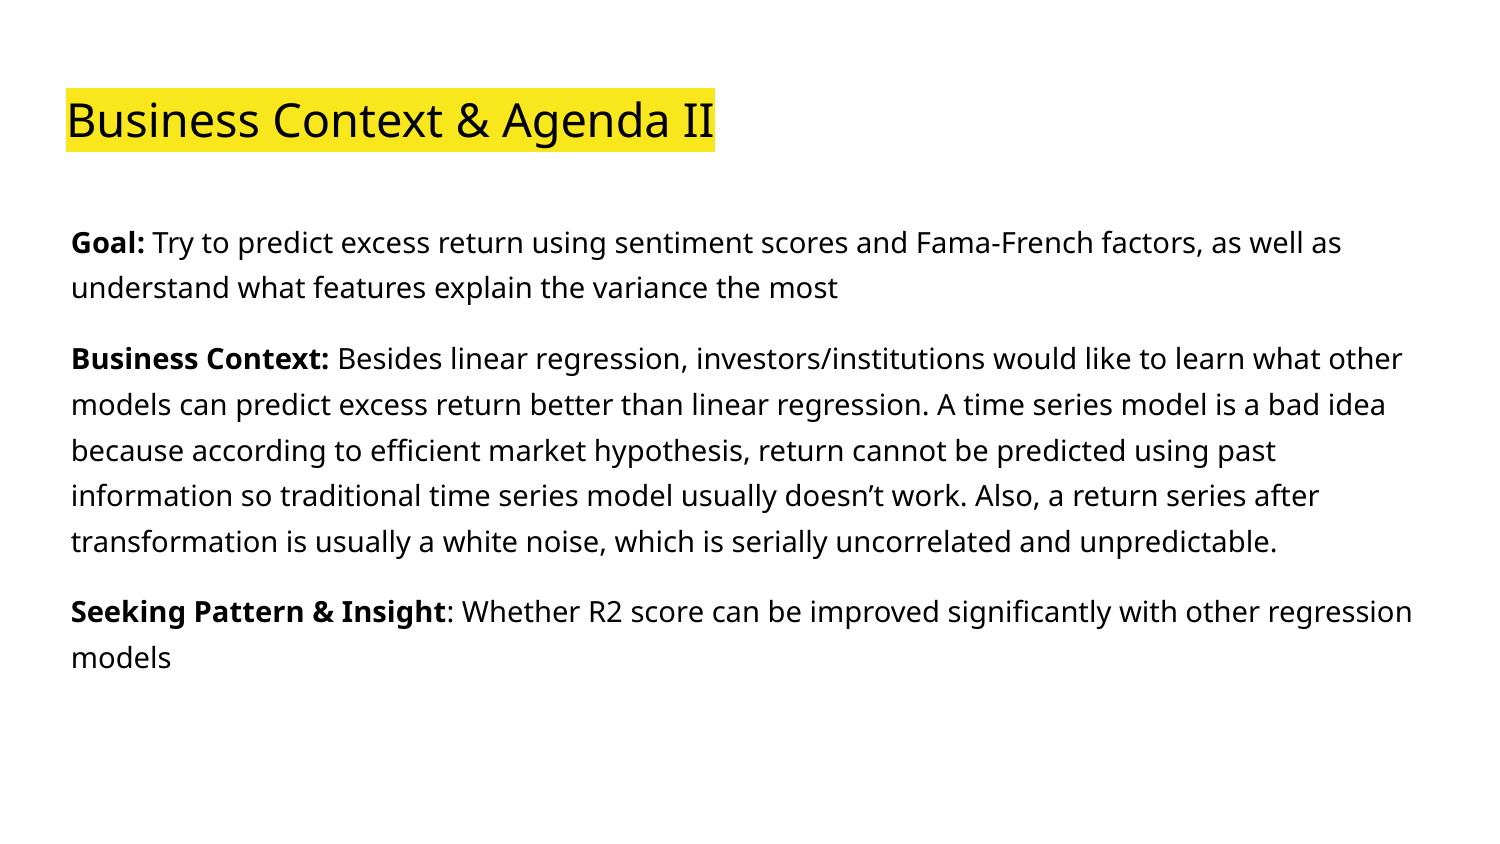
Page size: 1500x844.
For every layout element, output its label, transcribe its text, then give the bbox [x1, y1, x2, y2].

title Business Context & Agenda II [51, 72, 1449, 167]
list Goal: Try to predict excess return using sentiment scores and Fama-French factors, as well as understand what features explain the variance the most Business Context: Besides linear regression, investors/institutions would like to learn what other models can predict excess return better than linear regression. A time series model is a bad idea because according to efficient market hypothesis, return cannot be predicted using past information so traditional time series model usually doesn’t work. Also, a return series after transformation is usually a white noise, which is serially uncorrelated and unpredictable. Seeking Pattern & Insight: Whether R2 score can be improved significantly with other regression models [55, 201, 1454, 749]
